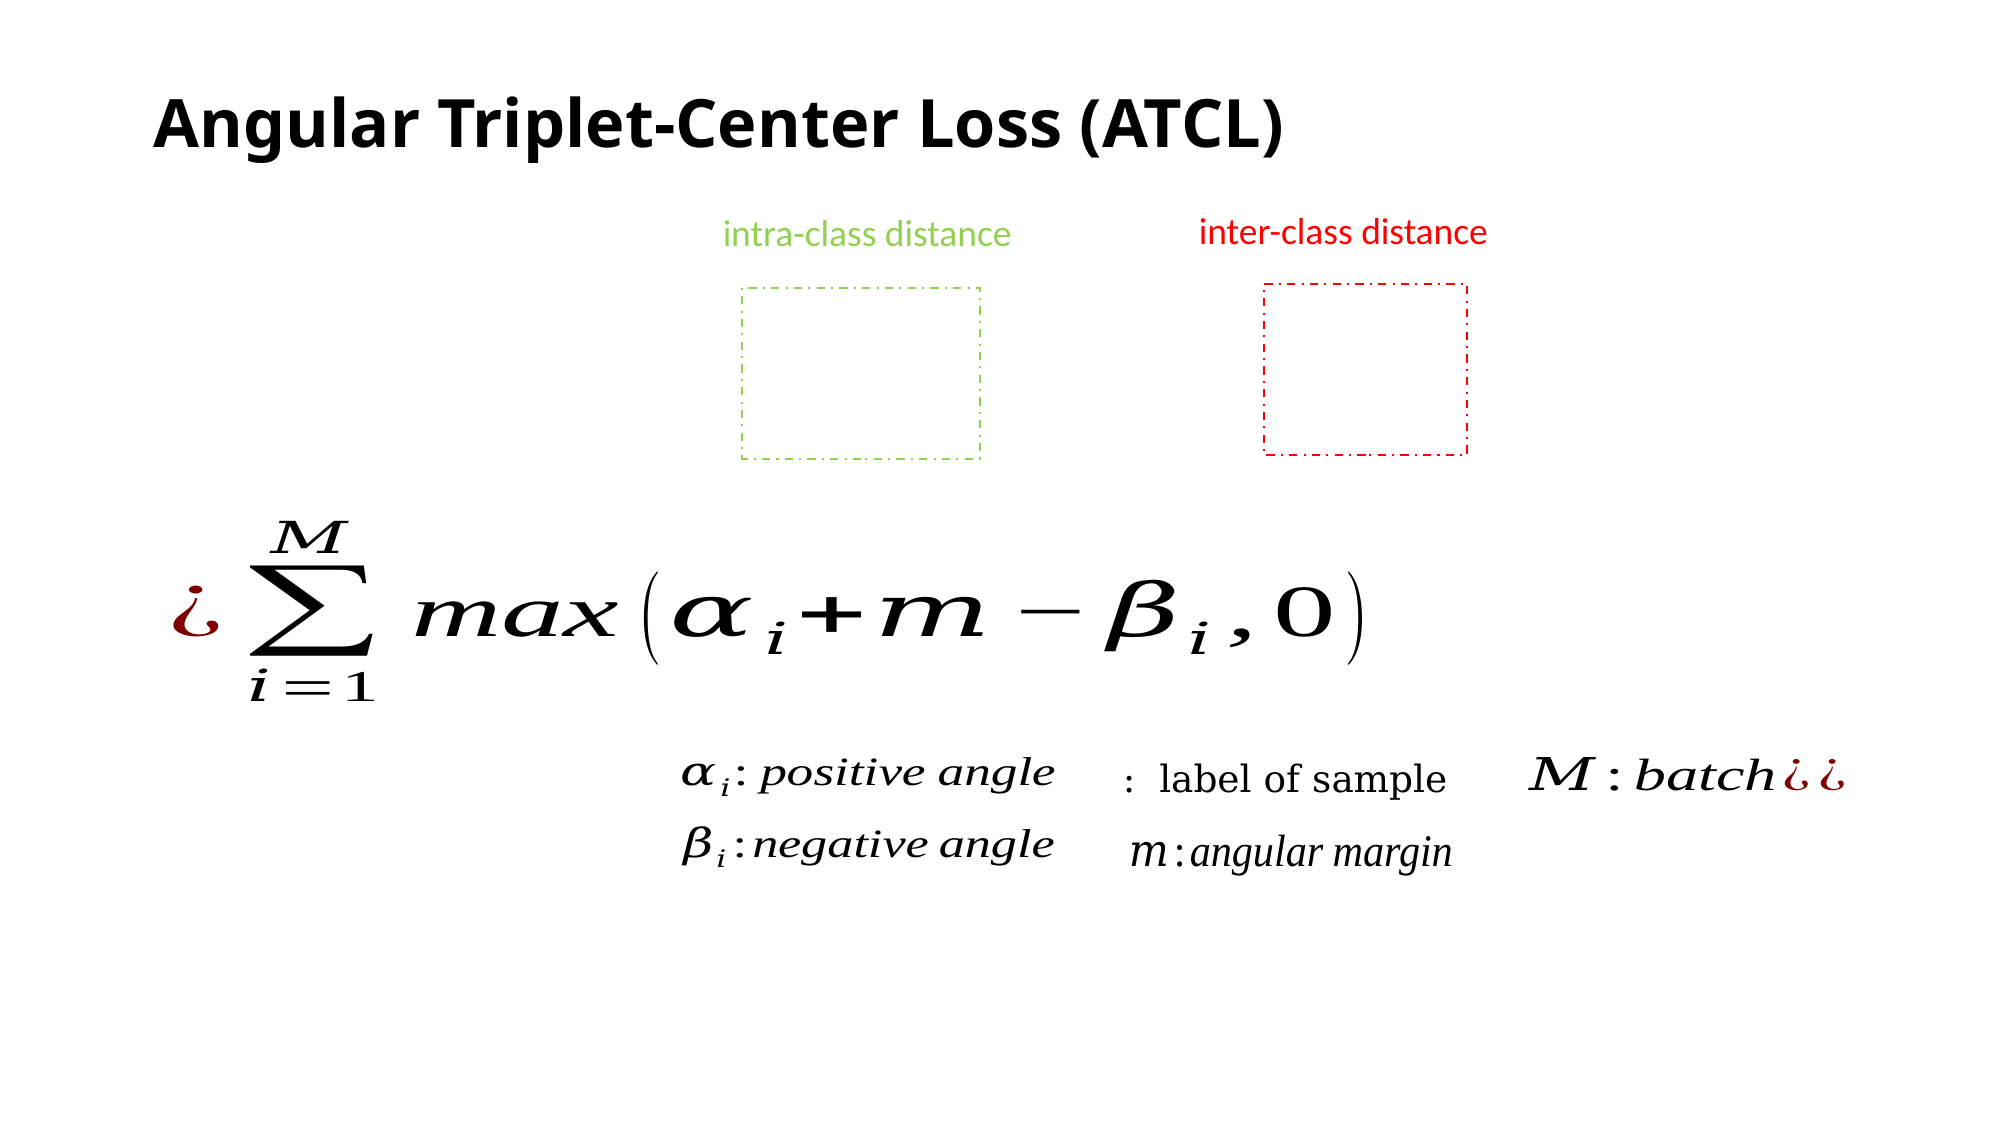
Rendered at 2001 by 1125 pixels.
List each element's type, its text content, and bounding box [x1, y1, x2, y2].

text_box [741, 287, 981, 460]
text_box [1263, 283, 1468, 456]
text_box intra-class distance [708, 201, 1078, 261]
text_box Angular Triplet-Center Loss (ATCL) [139, 73, 1318, 169]
text_box inter-class distance [1184, 199, 1555, 260]
